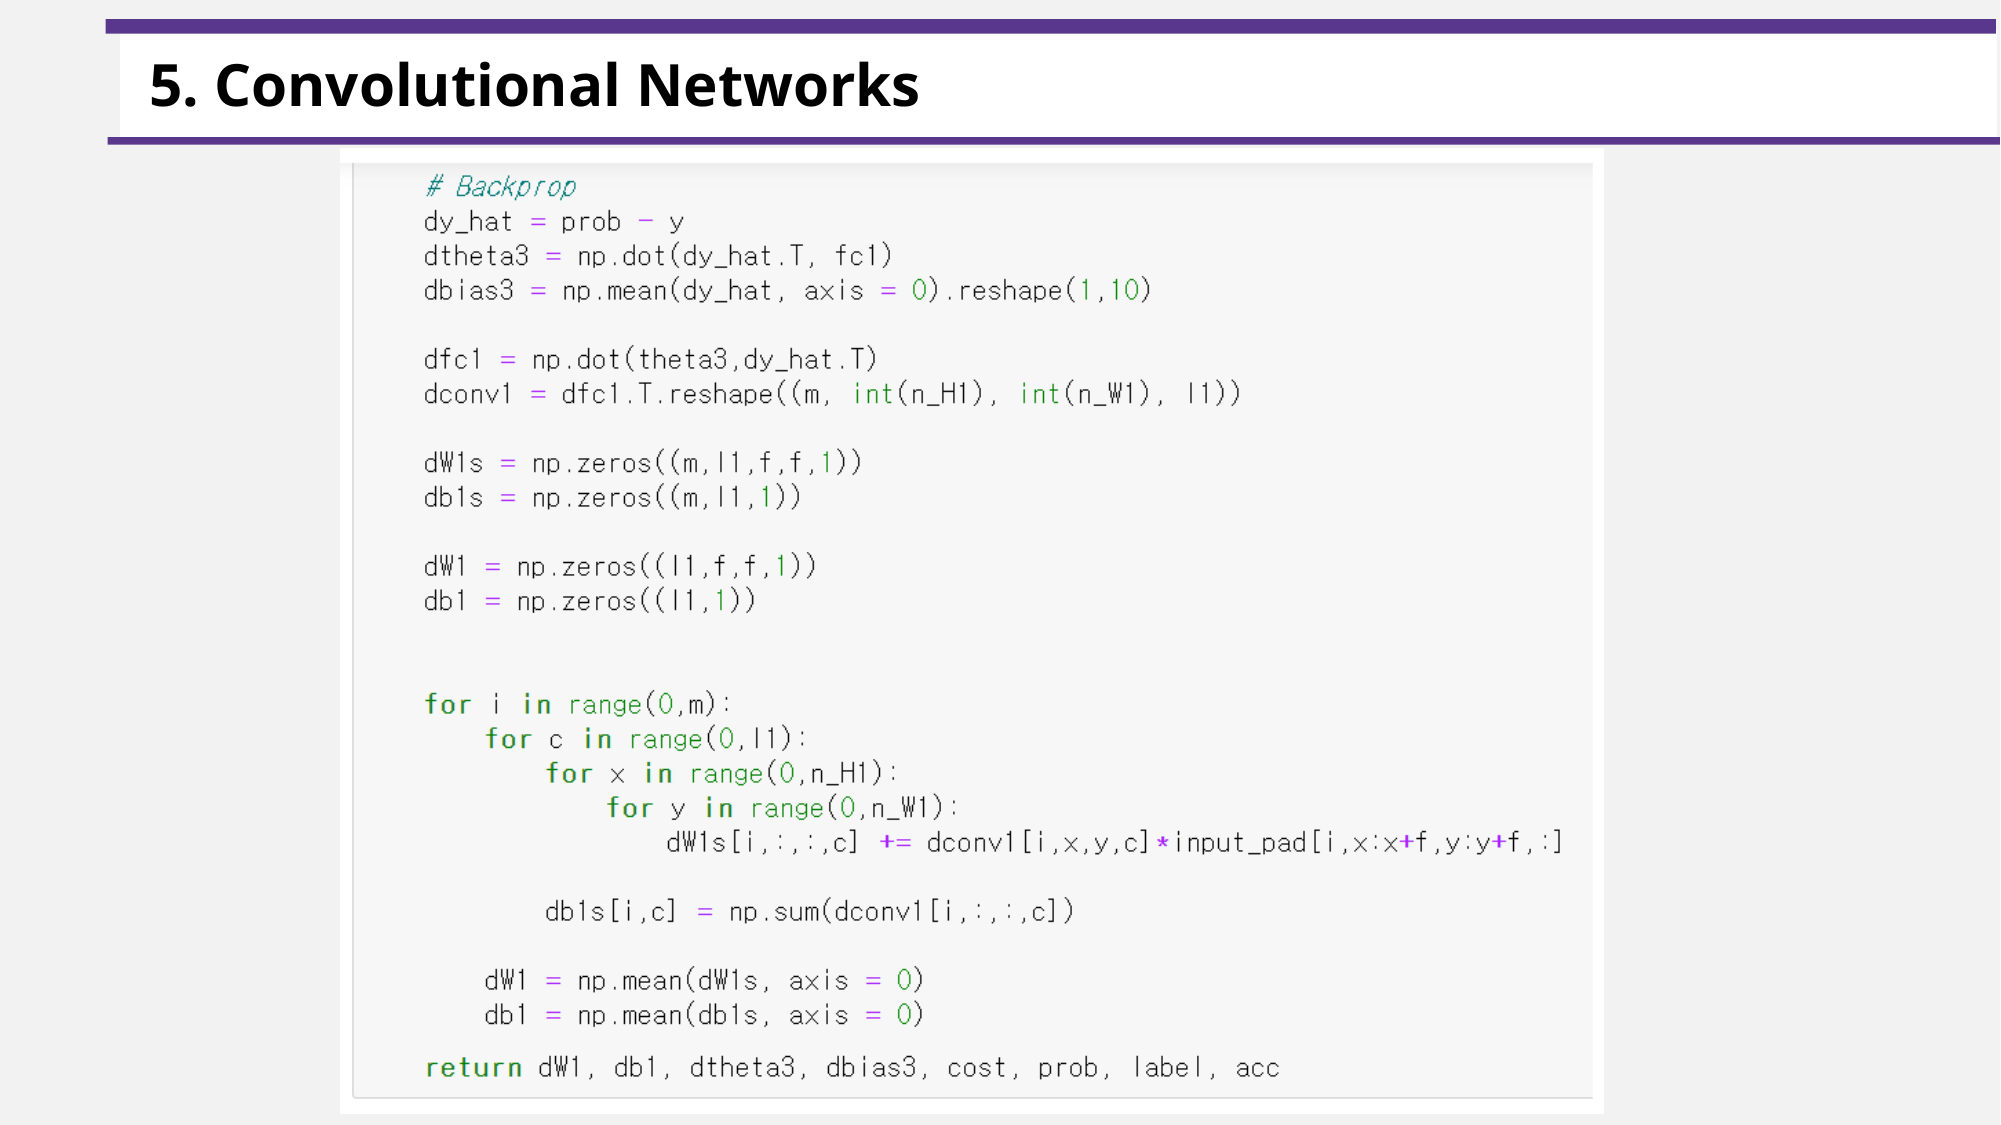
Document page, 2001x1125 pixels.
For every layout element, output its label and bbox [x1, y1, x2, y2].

picture [340, 148, 1605, 1114]
text_box [105, 19, 2000, 145]
